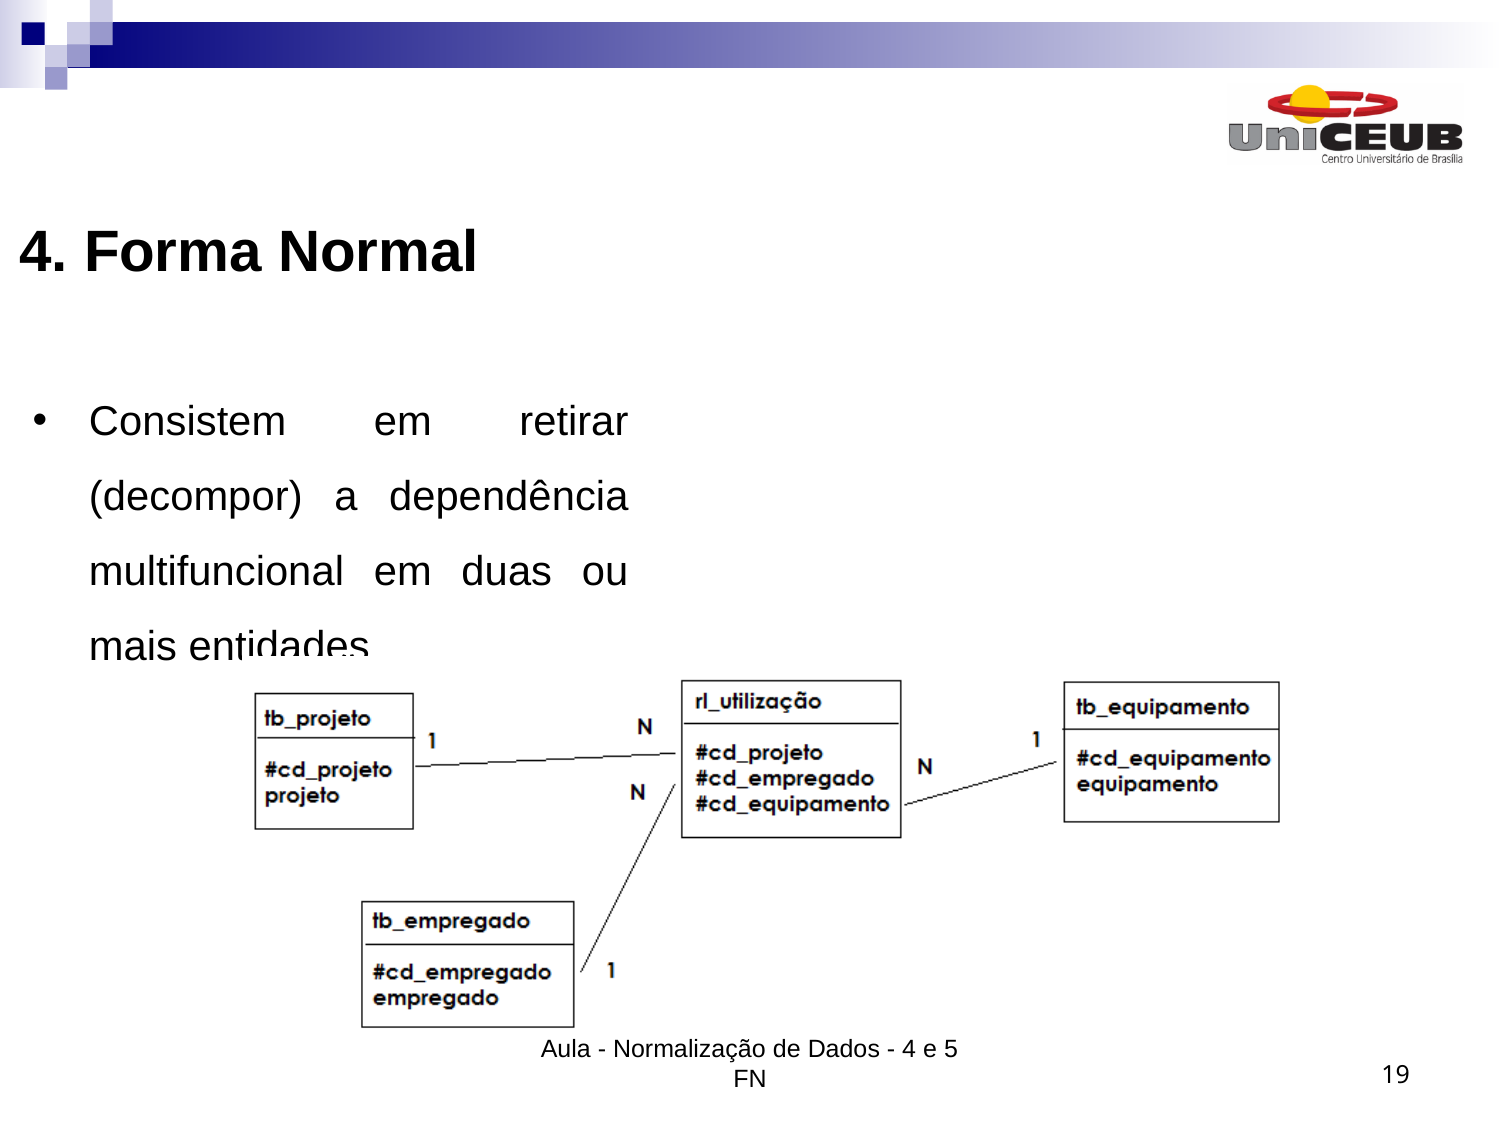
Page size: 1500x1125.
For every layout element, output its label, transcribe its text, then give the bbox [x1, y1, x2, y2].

picture [241, 656, 1324, 1038]
text_box 19 [1074, 1024, 1425, 1100]
text_box 4. Forma Normal [4, 205, 1128, 418]
text_box Aula - Normalização de Dados - 4 e 5 FN [512, 1046, 988, 1100]
picture [1227, 83, 1464, 165]
text_box Consistem em retirar (decompor) a dependência multifuncional em duas ou mais entidades [17, 340, 644, 885]
